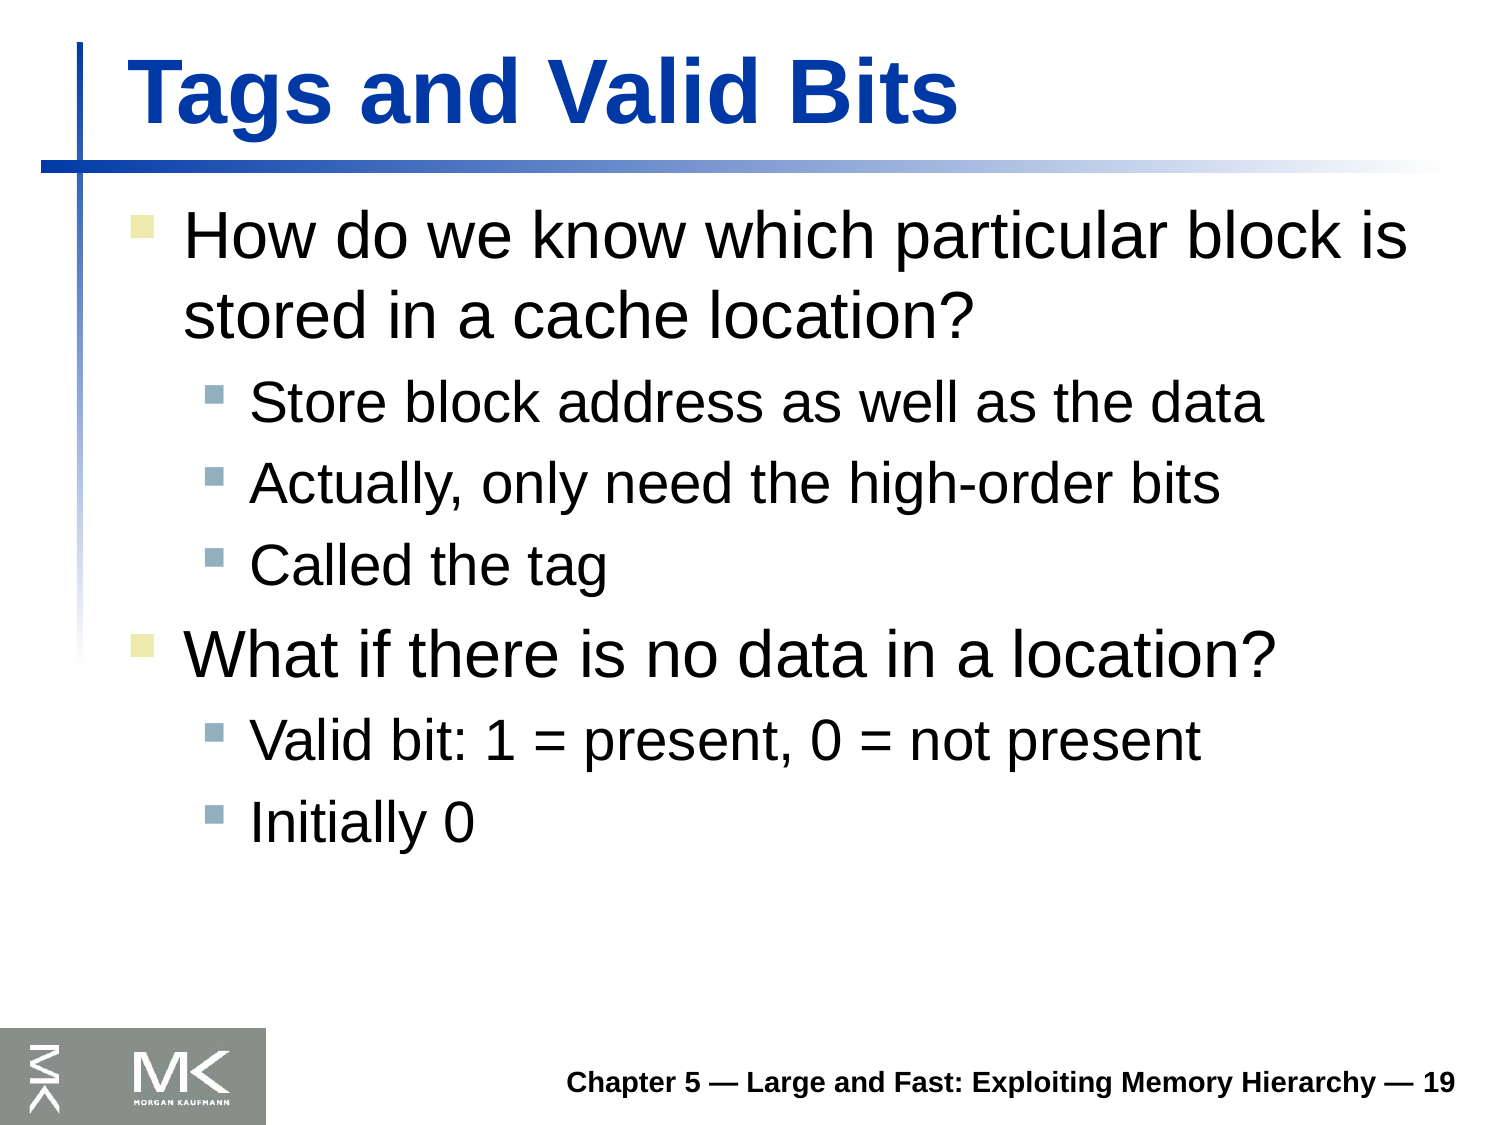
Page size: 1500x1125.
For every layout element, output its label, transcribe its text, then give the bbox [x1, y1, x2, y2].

footer Chapter 5 — Large and Fast: Exploiting Memory Hierarchy — 19 [277, 1046, 1471, 1106]
title Tags and Valid Bits [112, 23, 1468, 149]
list How do we know which particular block is stored in a cache location? Store block address as well as the data Actually, only need the high-order bits Called the tag What if there is no data in a location? Valid bit: 1 = present, 0 = not present Initially 0 [112, 184, 1469, 1024]
picture [0, 1028, 266, 1125]
